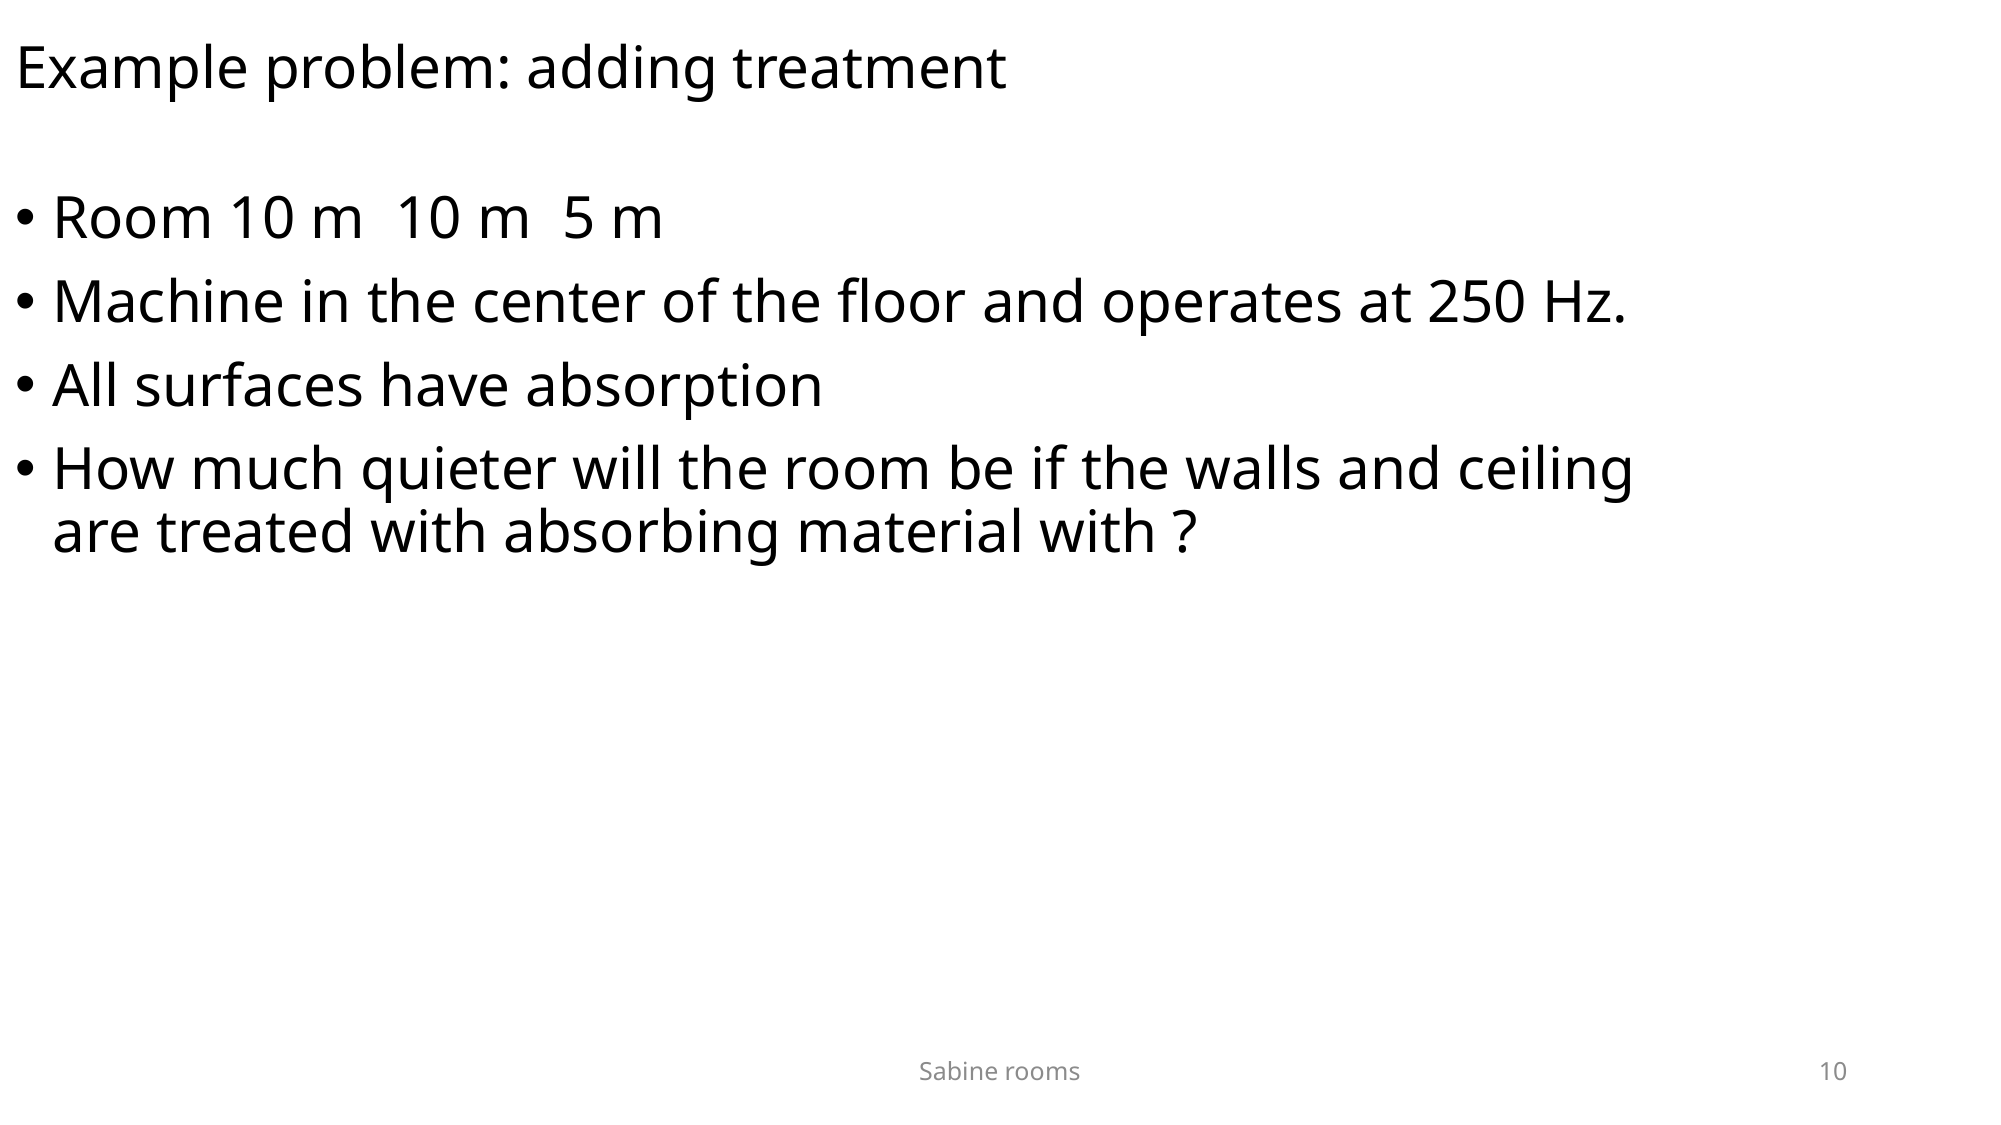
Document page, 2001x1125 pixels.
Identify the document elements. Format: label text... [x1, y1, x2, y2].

slide_number 10 [1412, 1042, 1863, 1103]
title Example problem: adding treatment [0, 0, 2000, 140]
footer Sabine rooms [662, 1042, 1338, 1103]
